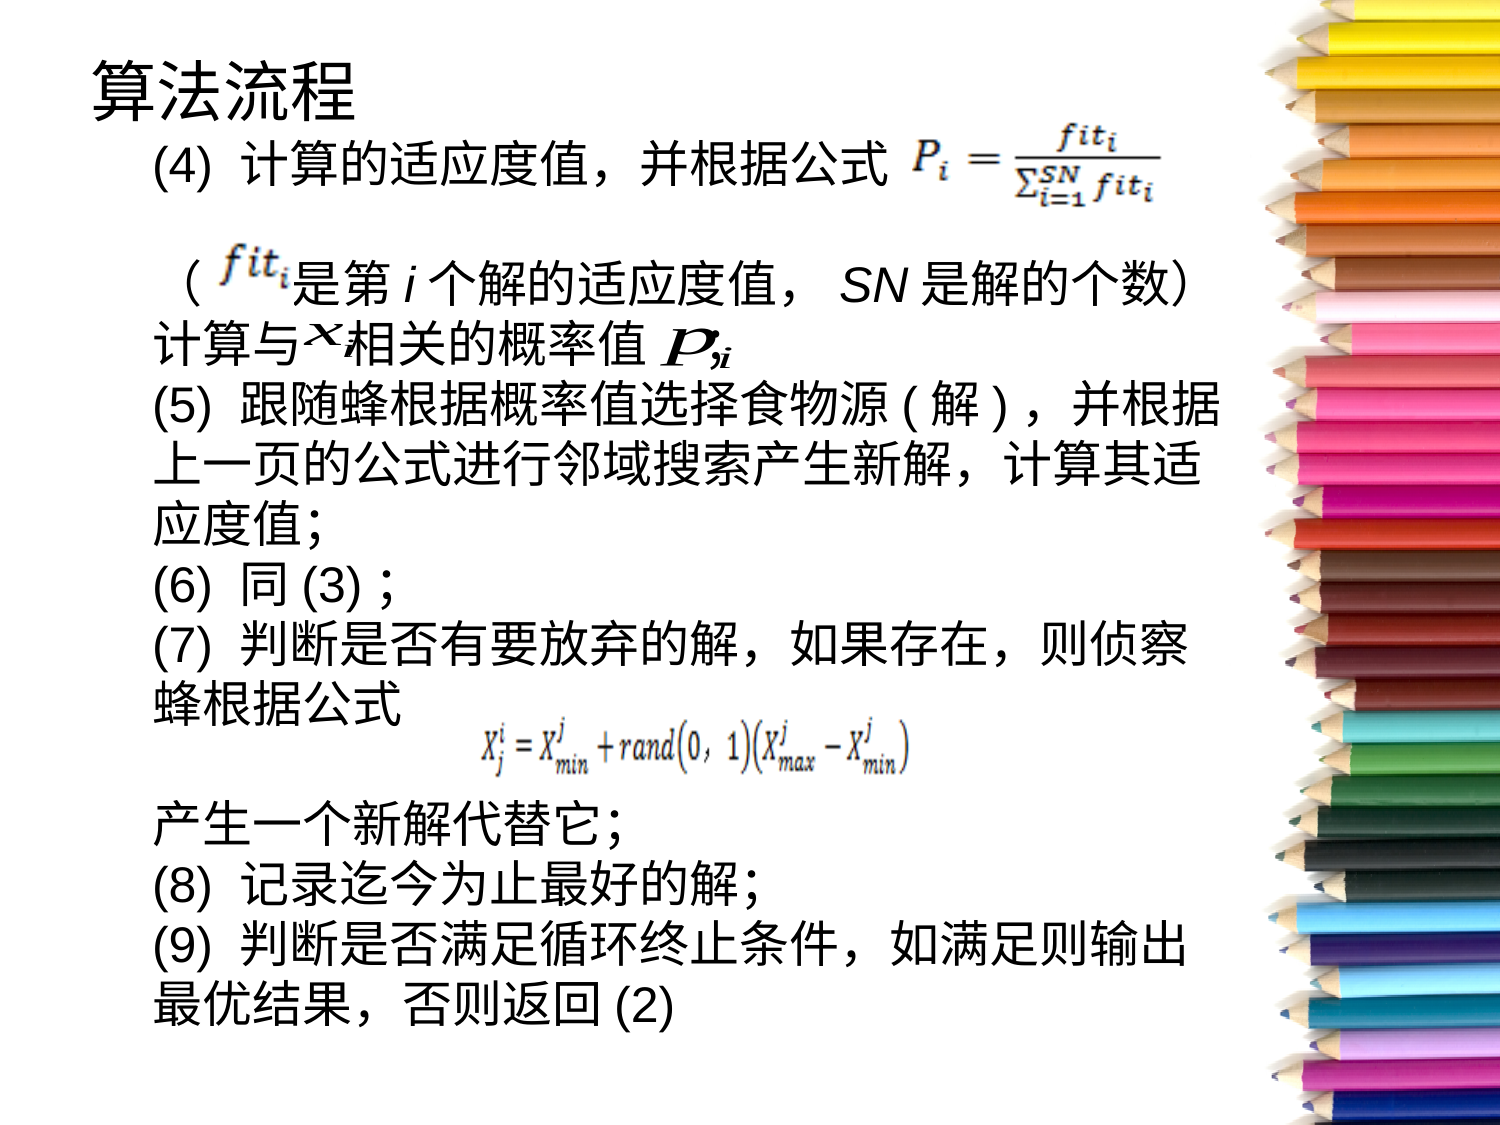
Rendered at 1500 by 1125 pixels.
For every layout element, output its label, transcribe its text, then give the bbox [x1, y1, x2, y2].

title 算法流程 [74, 37, 1094, 143]
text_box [287, 299, 376, 369]
picture [912, 0, 1500, 1125]
text_box (4) 计算的适应度值，并根据公式 （ 是第i个解的适应度值，SN是解的个数） 计算与 相关的概率值 ； (5) 跟随蜂根据概率值选择食物源(解)，并根据上一页的公式进行邻域搜索产生新解，计算其适应度值； (6) 同(3)； (7) 判断是否有要放弃的解，如果存在，则侦察蜂根据公式 产生一个新解代替它； (8) 记录迄今为止最好的解； (9) 判断是否满足循环终止条件，如满足则输出最优结果，否则返回(2) [137, 124, 1094, 1040]
picture [212, 224, 294, 310]
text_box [637, 299, 752, 382]
picture [474, 687, 921, 801]
